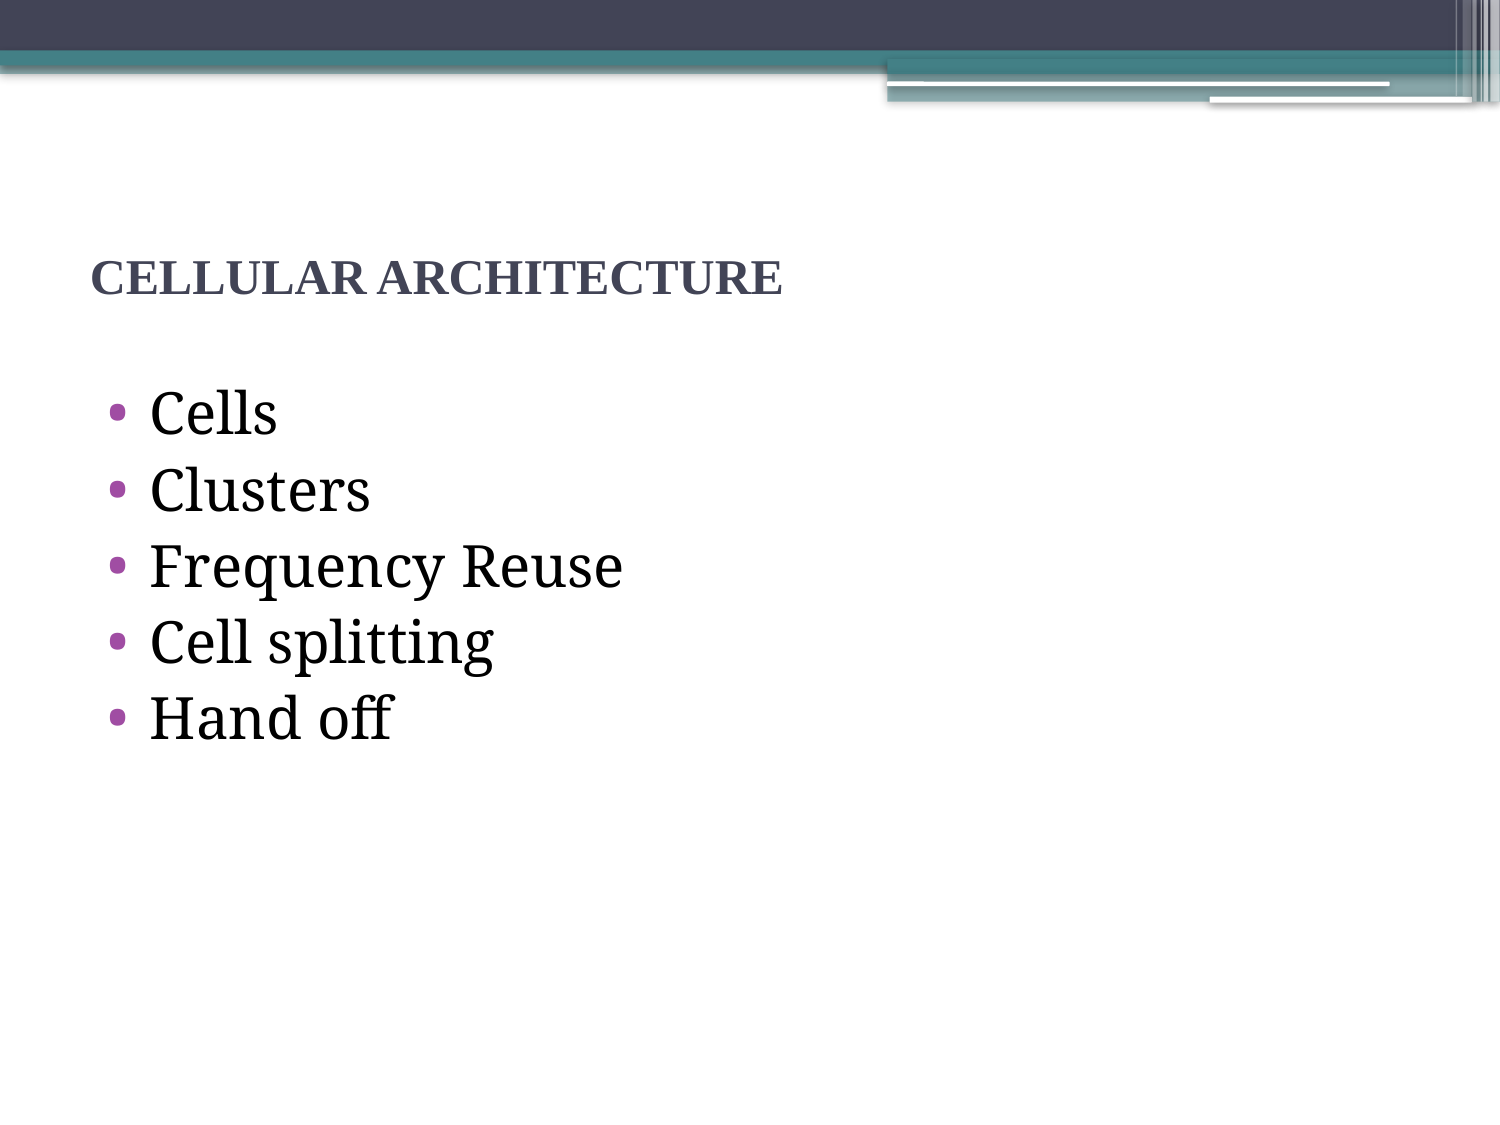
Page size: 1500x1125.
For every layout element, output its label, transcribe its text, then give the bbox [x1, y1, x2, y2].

title CELLULAR ARCHITECTURE [75, 187, 1425, 363]
list Cells Clusters Frequency Reuse Cell splitting Hand off [75, 368, 1425, 1079]
